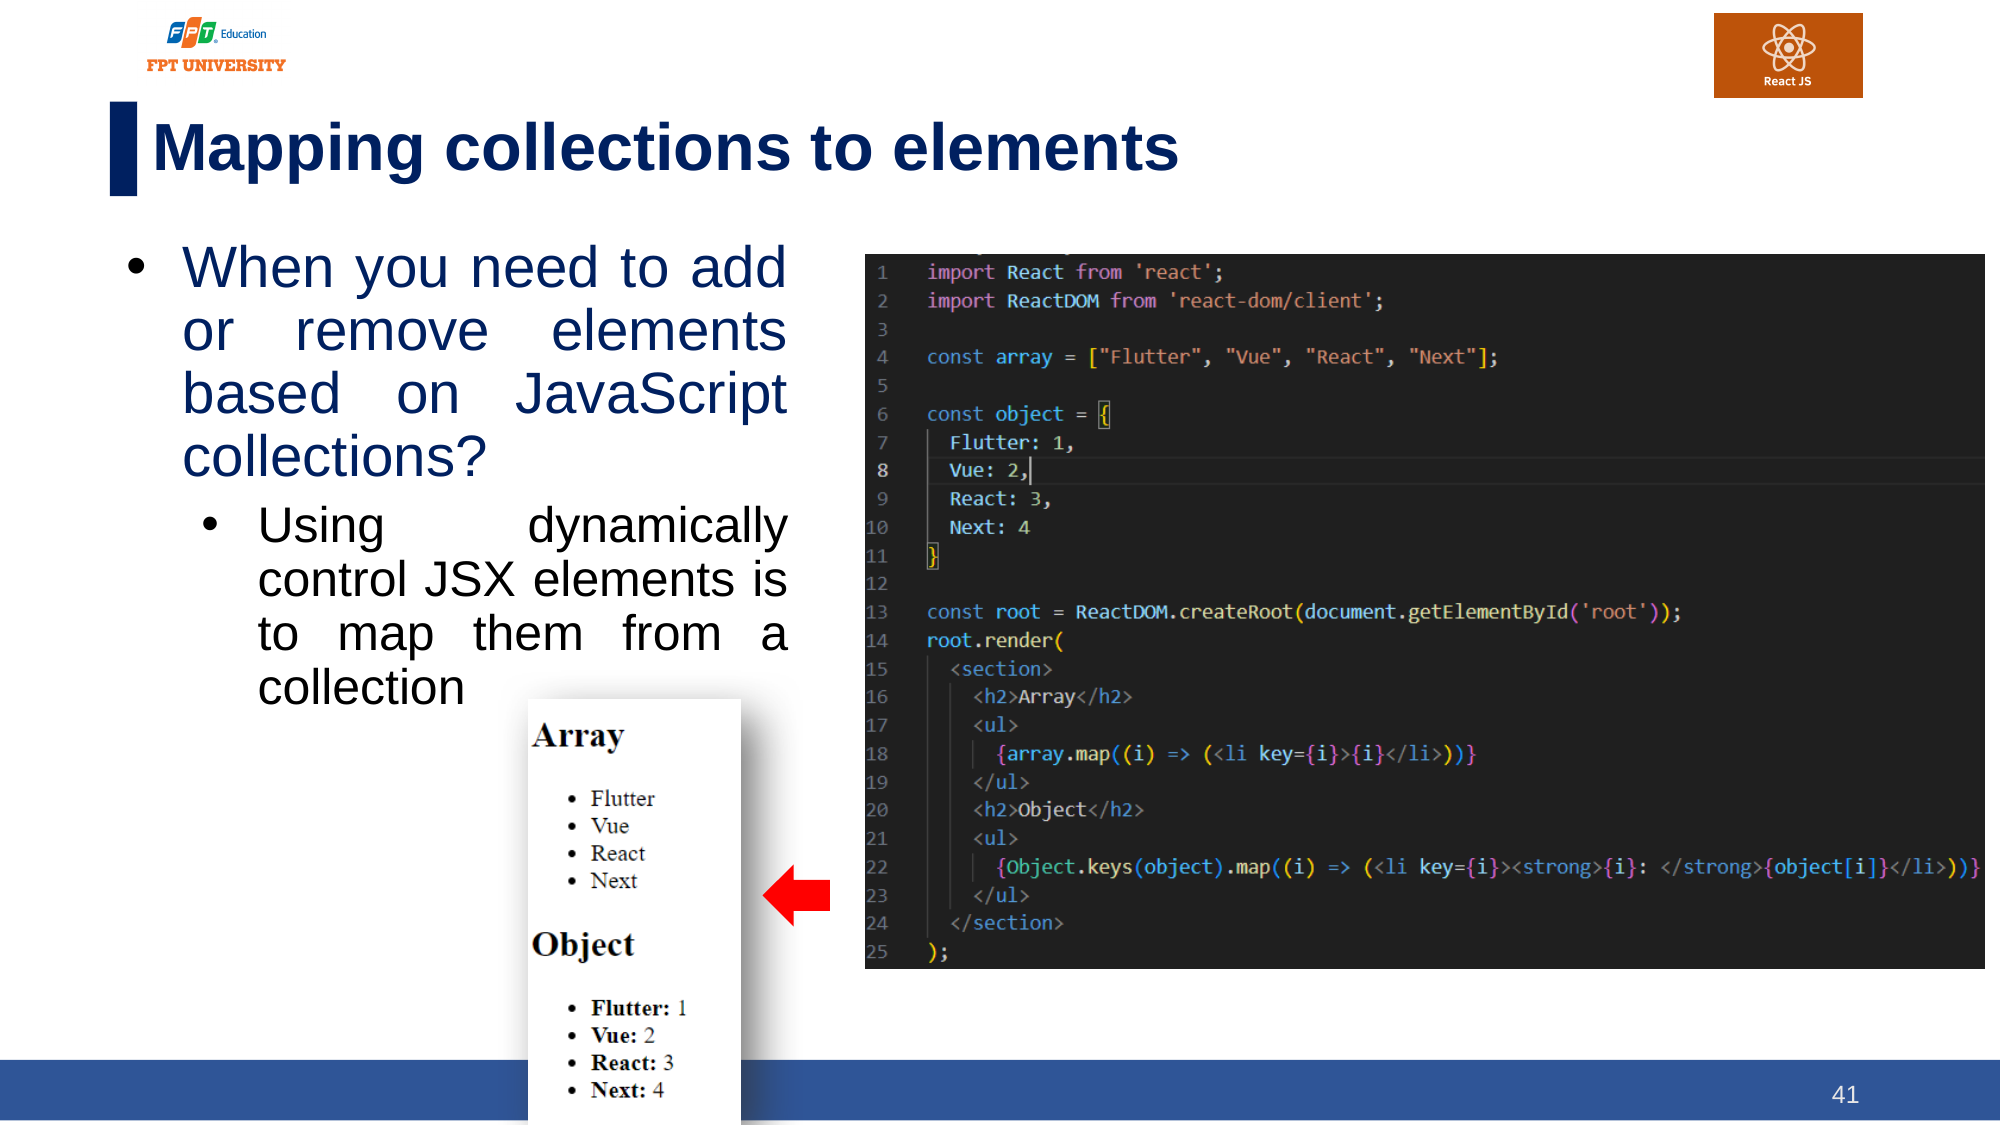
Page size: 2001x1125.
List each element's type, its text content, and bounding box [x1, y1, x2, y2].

slide_number 41 [1424, 1063, 1875, 1123]
title Mapping collections to elements [137, 101, 1863, 197]
picture [528, 699, 742, 1125]
picture [137, 1, 291, 86]
text_box [760, 862, 832, 929]
list When you need to add or remove elements based on JavaScript collections? Using dynamically control JSX elements is to map them from a collection [92, 229, 804, 944]
picture [864, 254, 1985, 969]
